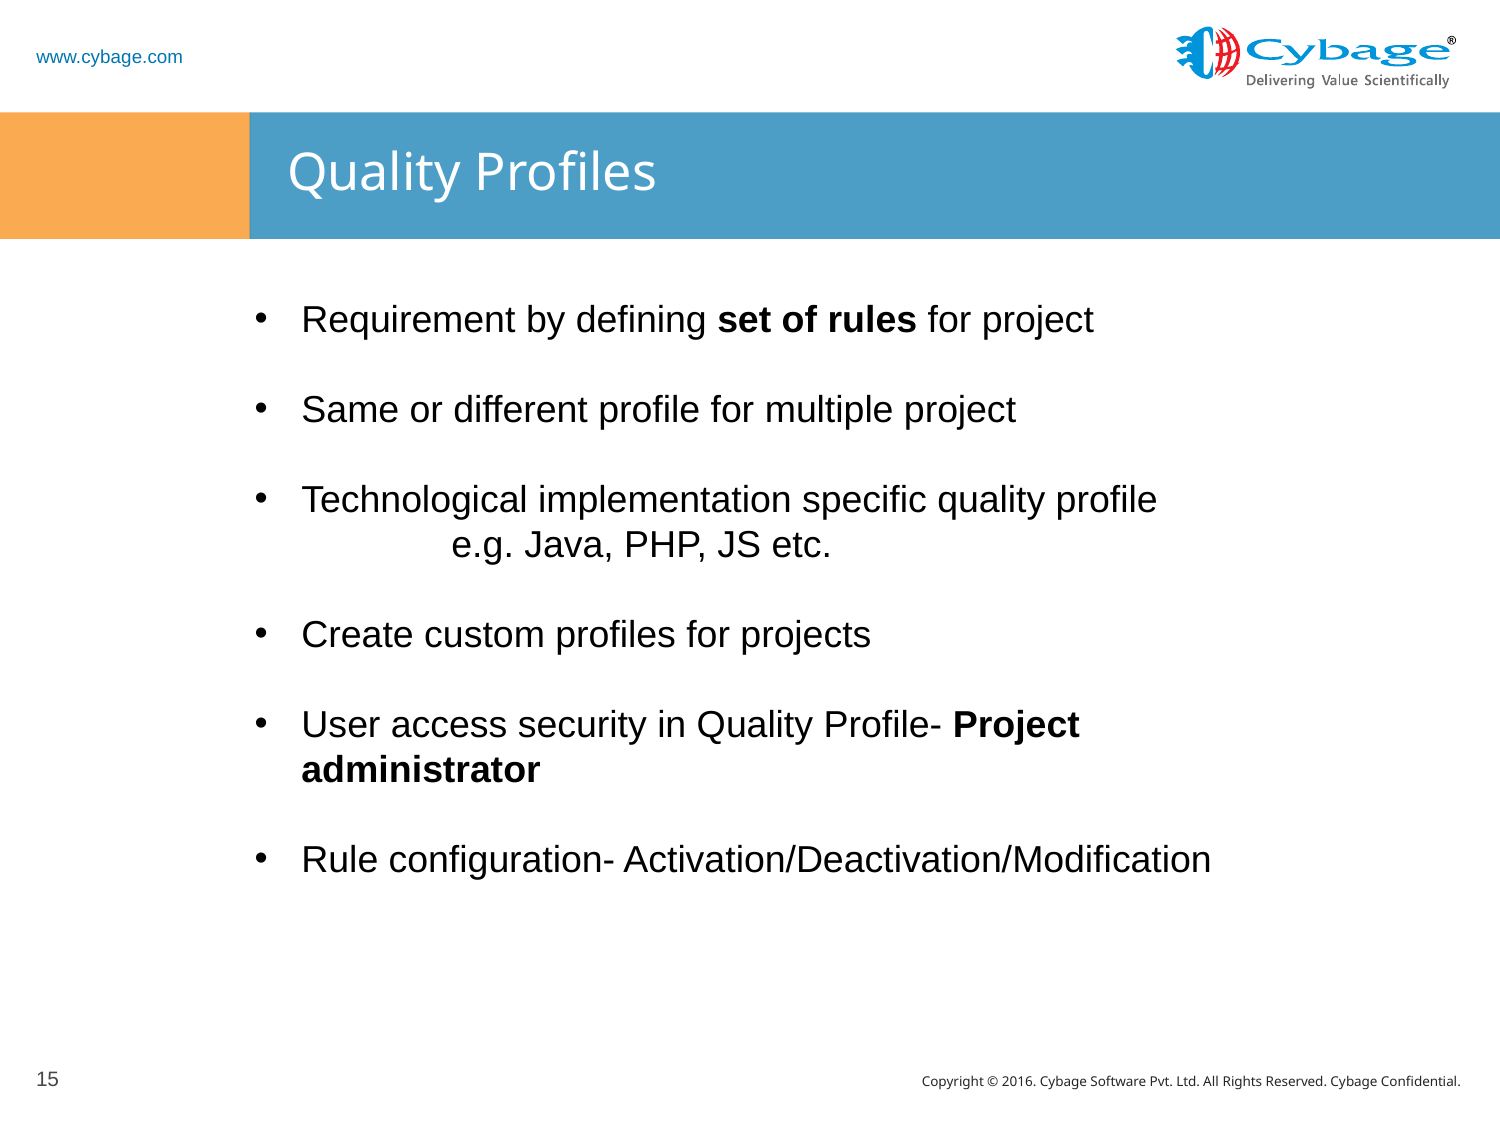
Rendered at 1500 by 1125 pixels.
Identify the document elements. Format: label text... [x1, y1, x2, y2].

title Quality Profiles [272, 131, 1463, 225]
slide_number 15 [21, 1048, 102, 1109]
text_box Requirement by defining set of rules for project Same or different profile for multiple project Technological implementation specific quality profile e.g. Java, PHP, JS etc. Create custom profiles for projects User access security in Quality Profile- Project administrator Rule configuration- Activation/Deactivation/Modification [239, 287, 1242, 888]
